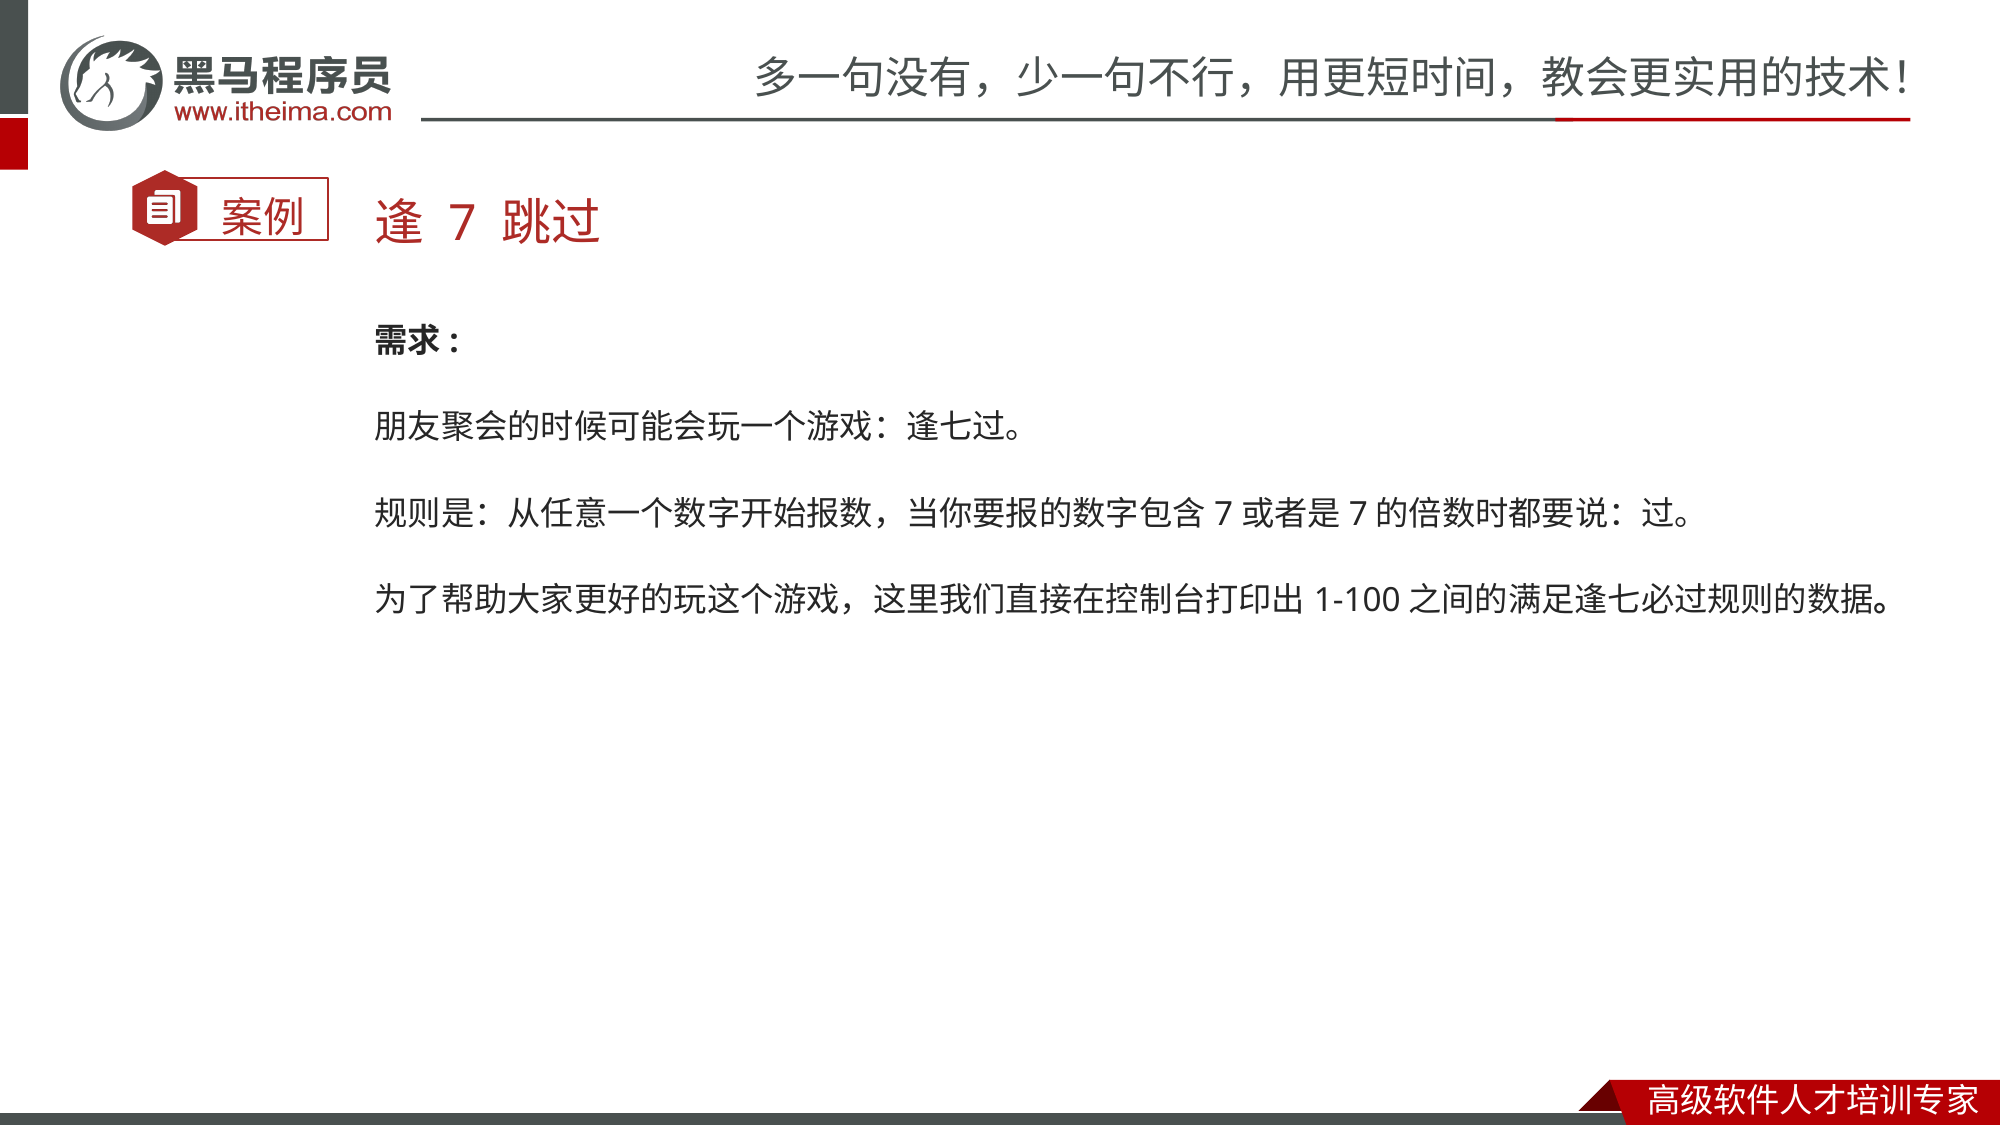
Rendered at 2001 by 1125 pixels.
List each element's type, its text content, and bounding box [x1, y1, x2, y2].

picture [14, 0, 453, 179]
text_box 逢 7 跳过 [360, 145, 911, 236]
list 需求: 朋友聚会的时候可能会玩一个游戏：逢七过。​ 规则是：从任意一个数字开始报数，当你要报的数字包含7或者是7的倍数时都要说：过。​ 为了帮助大家更好的玩这个游戏，这里我们直接在控制台打印出1-100之间的满足逢七必过规则的数据。​ [360, 271, 1991, 964]
picture [147, 190, 181, 224]
